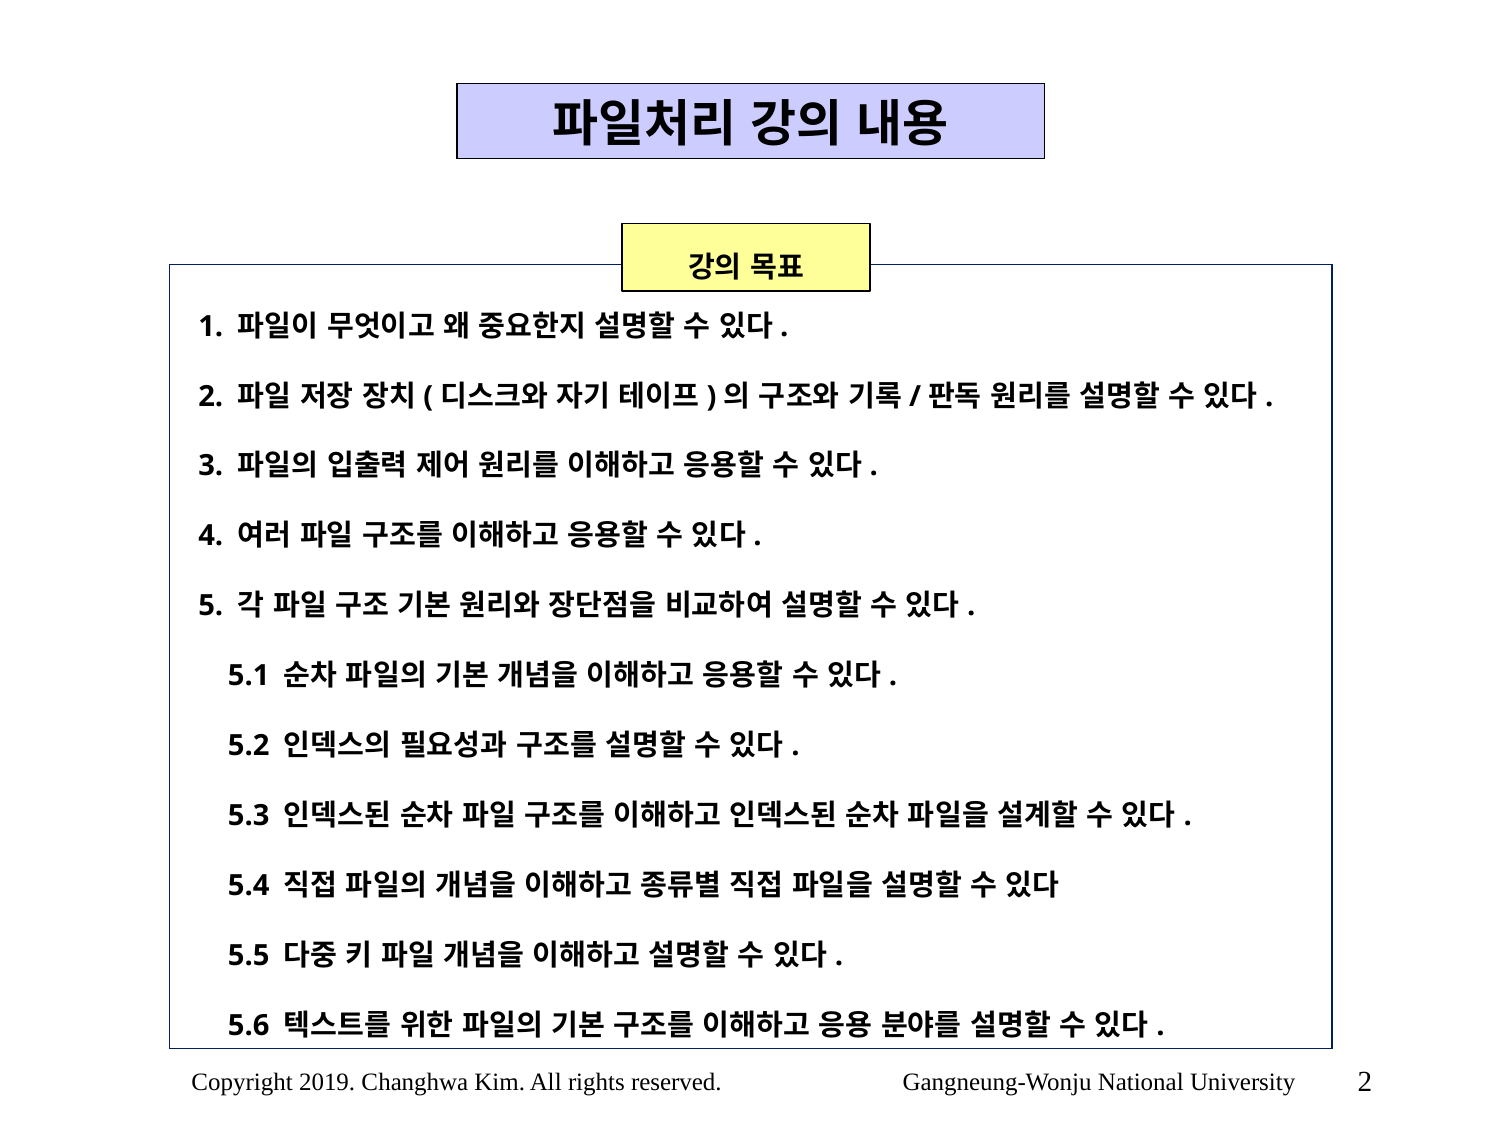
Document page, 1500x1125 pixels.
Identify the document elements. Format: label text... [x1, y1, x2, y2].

text_box 파일처리 강의 내용 [456, 83, 1045, 159]
text_box 강의 목표 [622, 223, 871, 291]
footer Copyright 2019. Changhwa Kim. All rights reserved. Gangneung-Wonju National University [176, 1057, 1322, 1118]
slide_number 2 [1074, 1054, 1388, 1125]
text_box 1. 파일이 무엇이고 왜 중요한지 설명할 수 있다. 2. 파일 저장 장치(디스크와 자기 테이프)의 구조와 기록/판독 원리를 설명할 수 있다. 3. 파일의 입출력 제어 원리를 이해하고 응용할 수 있다. 4. 여러 파일 구조를 이해하고 응용할 수 있다. 5. 각 파일 구조 기본 원리와 장단점을 비교하여 설명할 수 있다. 5.1 순차 파일의 기본 개념을 이해하고 응용할 수 있다. 5.2 인덱스의 필요성과 구조를 설명할 수 있다. 5.3 인덱스된 순차 파일 구조를 이해하고 인덱스된 순차 파일을 설계할 수 있다. 5.4 직접 파일의 개념을 이해하고 종류별 직접 파일을 설명할 수 있다 5.5 다중 키 파일 개념을 이해하고 설명할 수 있다. 5.6 텍스트를 위한 파일의 기본 구조를 이해하고 응용 분야를 설명할 수 있다. [169, 264, 1332, 1049]
